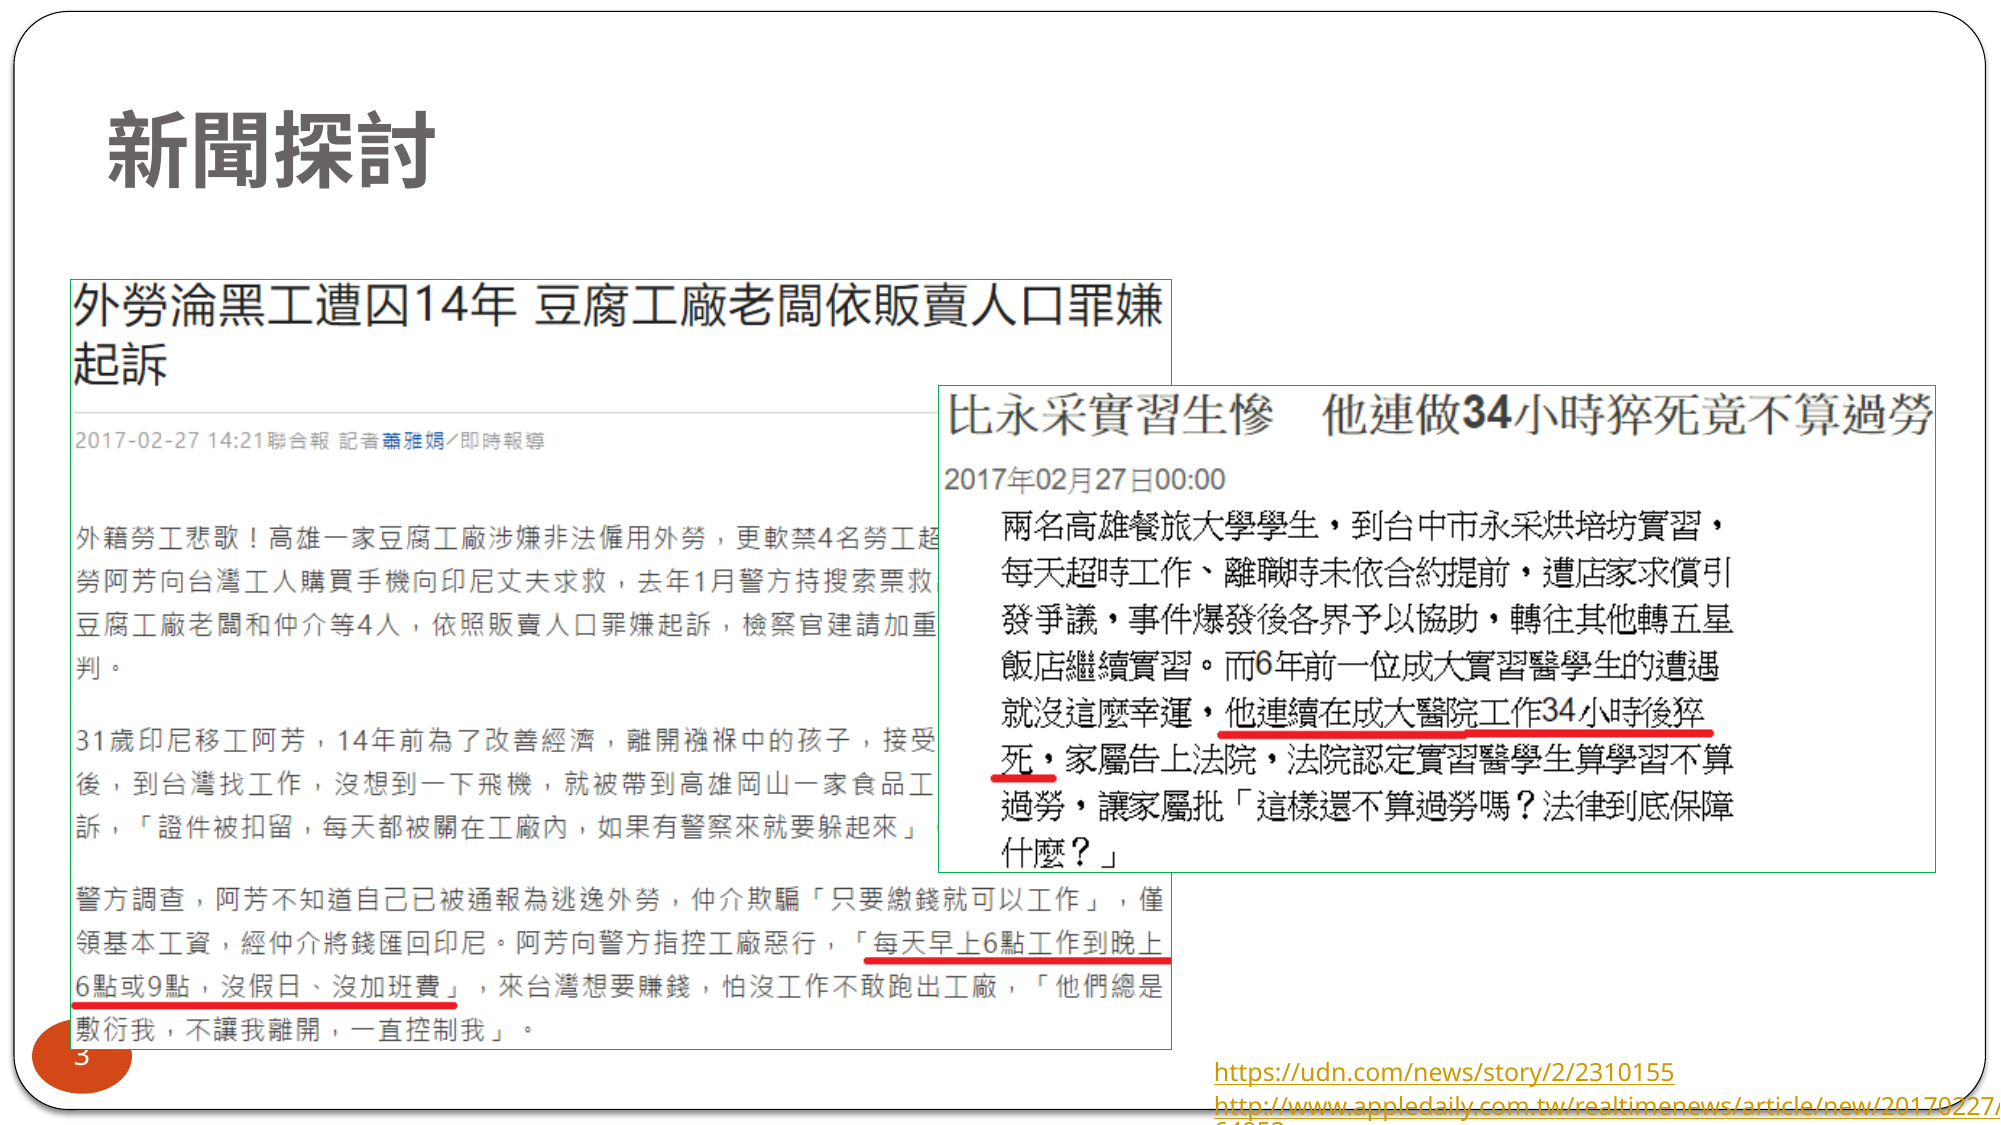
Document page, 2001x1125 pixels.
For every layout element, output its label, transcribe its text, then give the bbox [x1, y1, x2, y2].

picture [70, 278, 1936, 1050]
title 新聞探討 [91, 78, 1667, 214]
slide_number 3 [32, 1021, 132, 1094]
text_box https://udn.com/news/story/2/2310155 http://www.appledaily.com.tw/realtimenews/article/new/20170227/1064952/ [1199, 1049, 2000, 1125]
